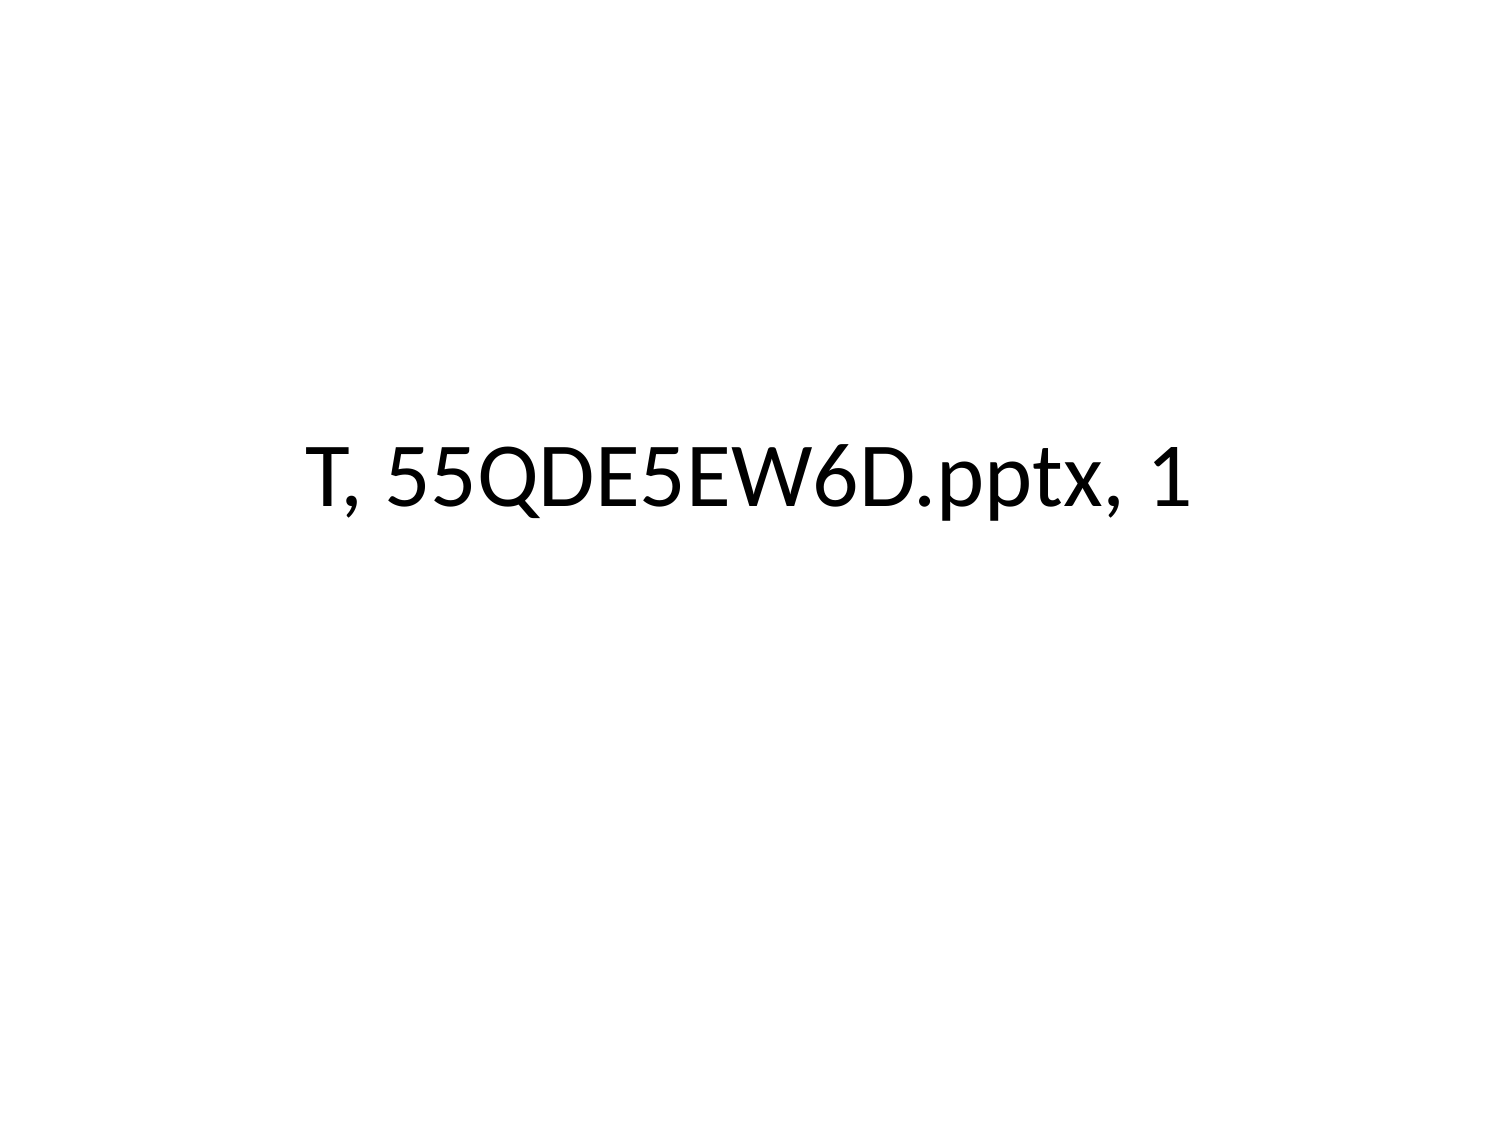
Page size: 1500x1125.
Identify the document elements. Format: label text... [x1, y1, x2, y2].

title T, 55QDE5EW6D.pptx, 1 [112, 349, 1388, 591]
